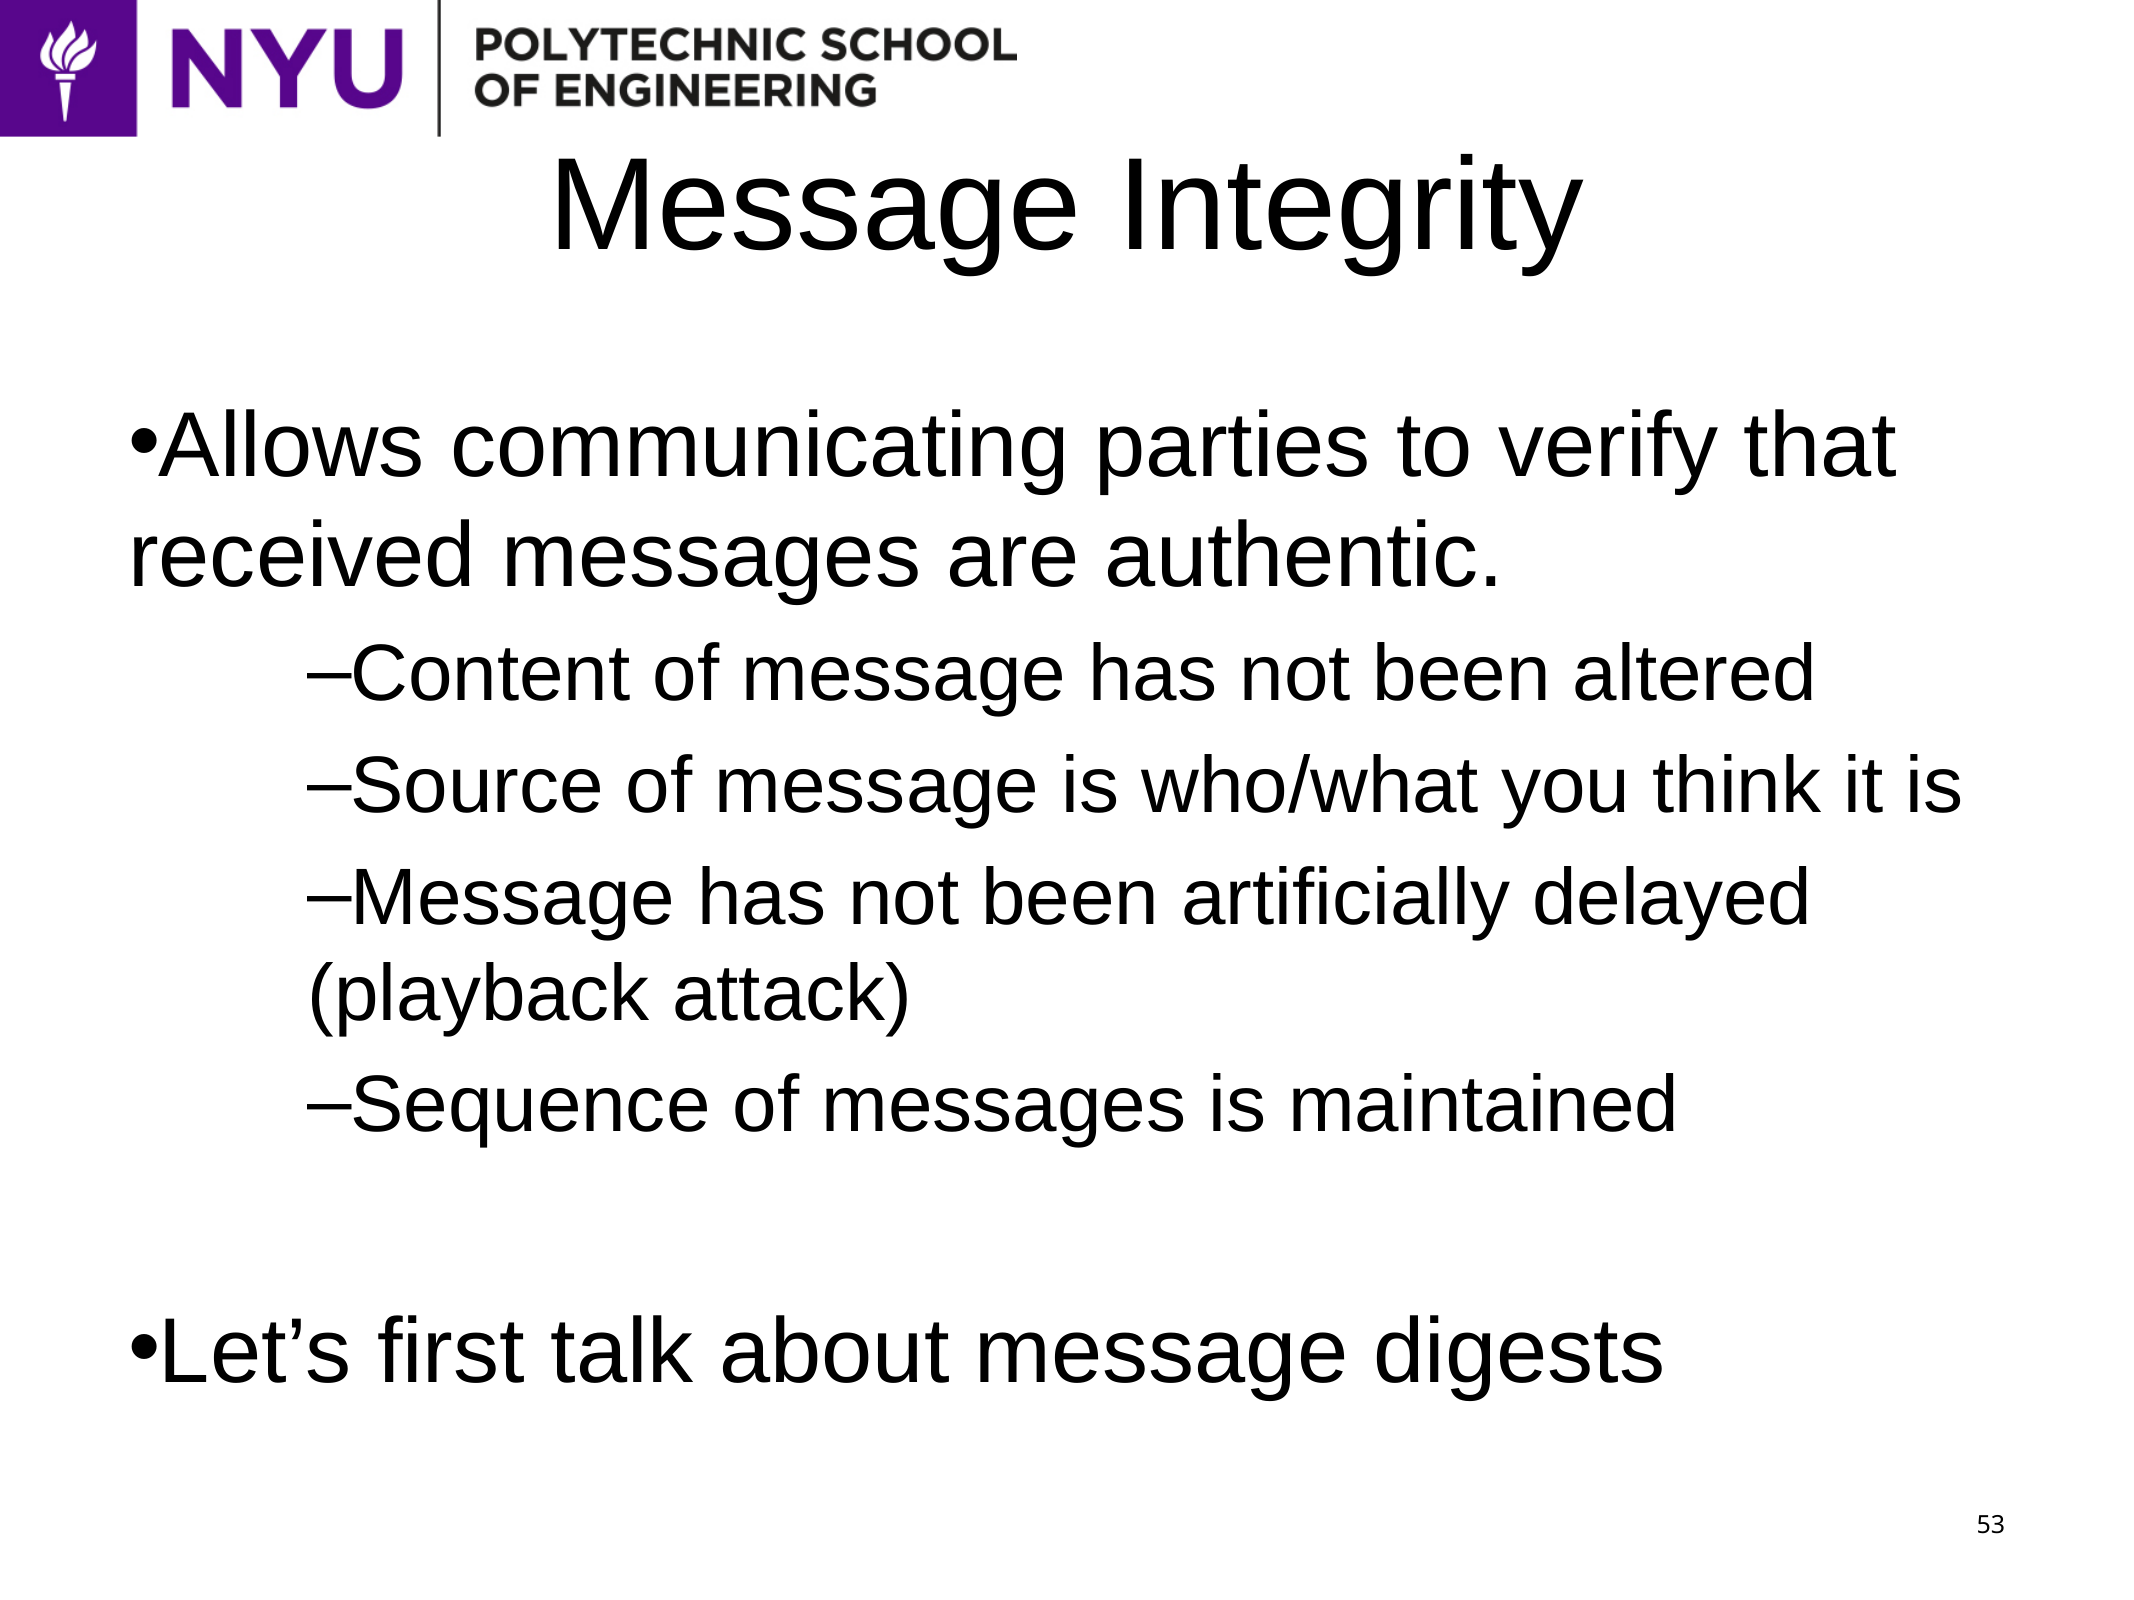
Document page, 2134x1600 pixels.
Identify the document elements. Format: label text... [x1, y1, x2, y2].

title Message Integrity [106, 63, 2027, 331]
list Allows communicating parties to verify that received messages are authentic. Content of message has not been altered Source of message is who/what you think it is Message has not been artificially delayed (playback attack) Sequence of messages is maintained Let’s first talk about message digests [106, 373, 2027, 1430]
picture [0, 0, 1017, 138]
slide_number 53 [1528, 1483, 2027, 1569]
